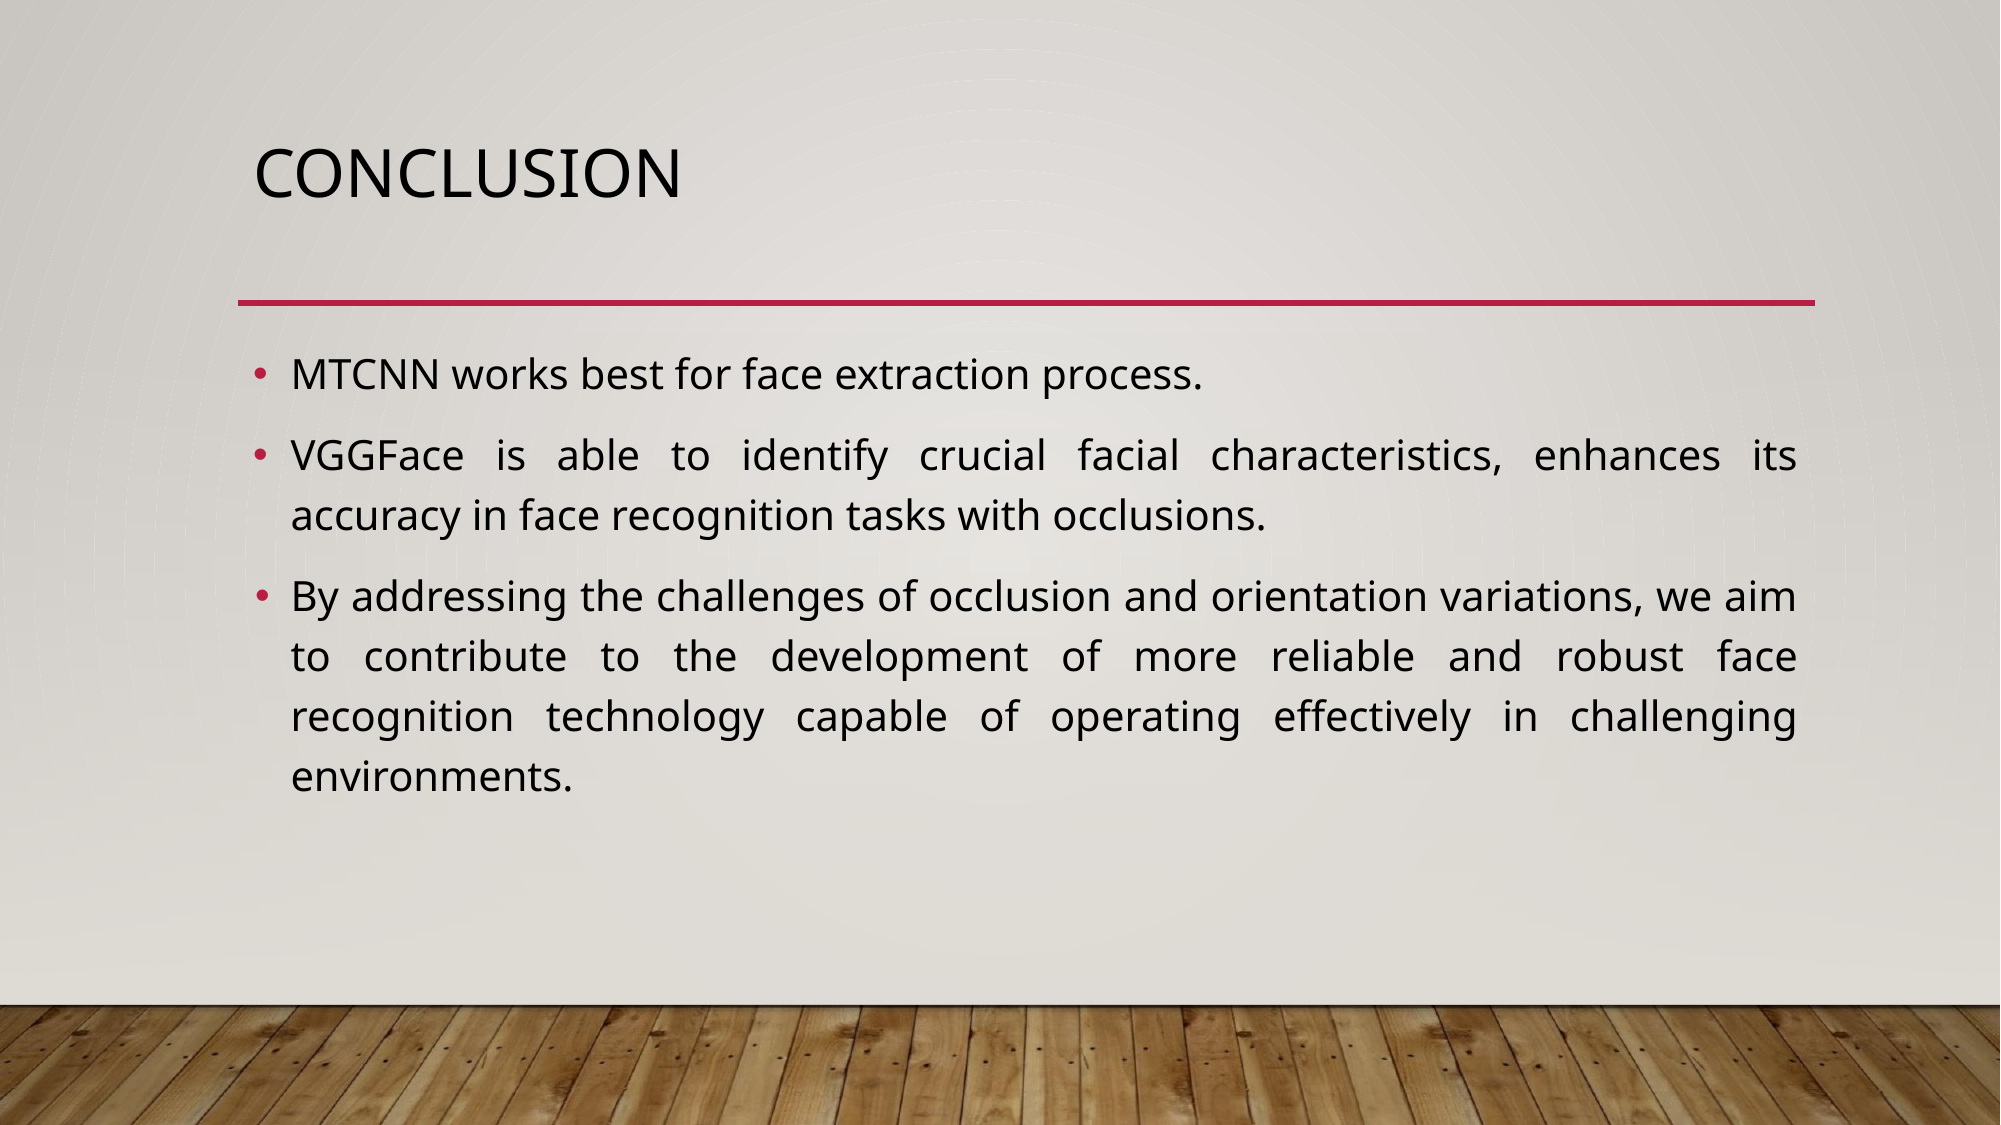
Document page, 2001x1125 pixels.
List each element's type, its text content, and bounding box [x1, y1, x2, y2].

list MTCNN works best for face extraction process. VGGFace is able to identify crucial facial characteristics, enhances its accuracy in face recognition tasks with occlusions. By addressing the challenges of occlusion and orientation variations, we aim to contribute to the development of more reliable and robust face recognition technology capable of operating effectively in challenging environments. [238, 330, 1814, 910]
title CONCLUSION [238, 131, 1814, 305]
picture [0, 1005, 2000, 1125]
